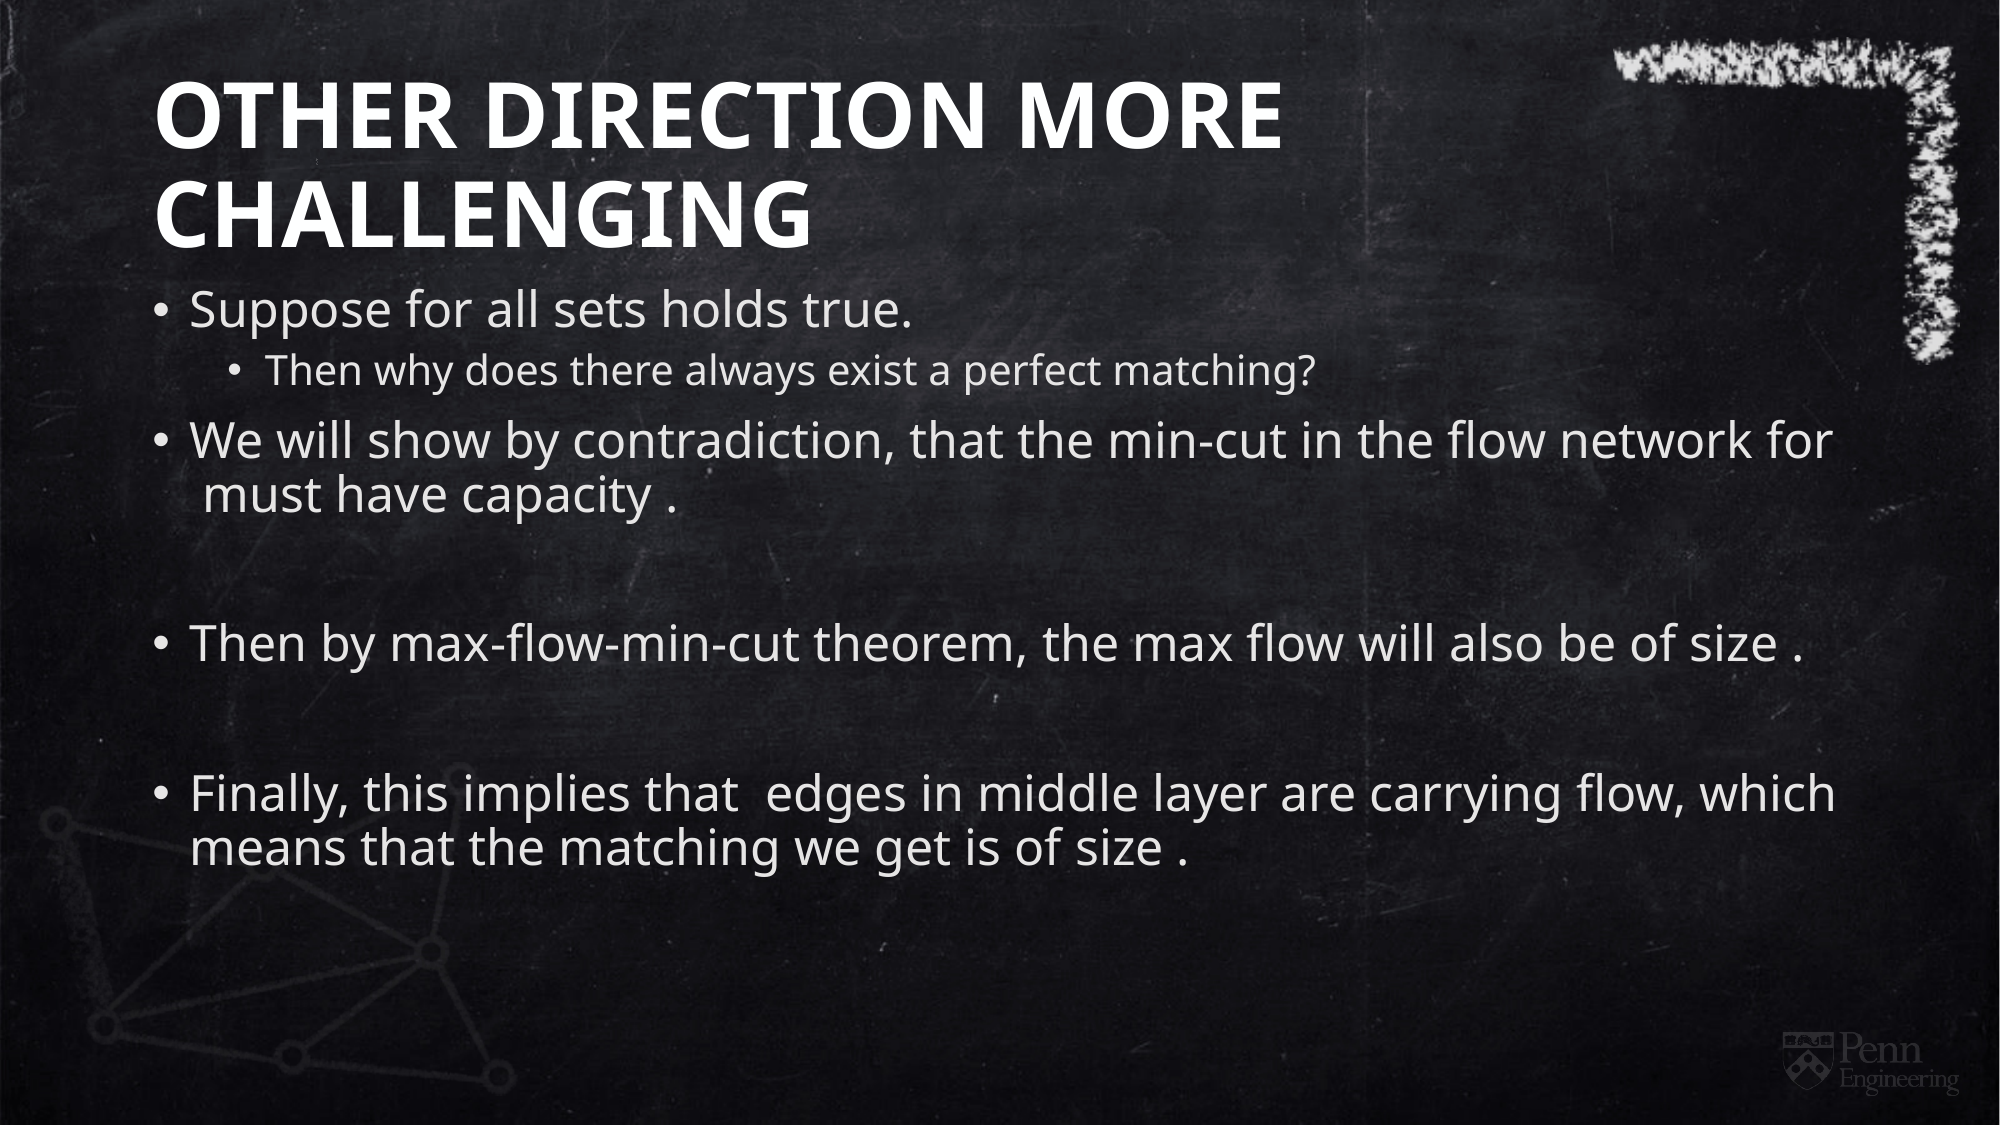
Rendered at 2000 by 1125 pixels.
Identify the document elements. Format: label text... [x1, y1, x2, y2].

picture [0, 0, 2000, 1125]
title OTHER DIRECTION MORE CHALLENGING [137, 59, 1613, 278]
